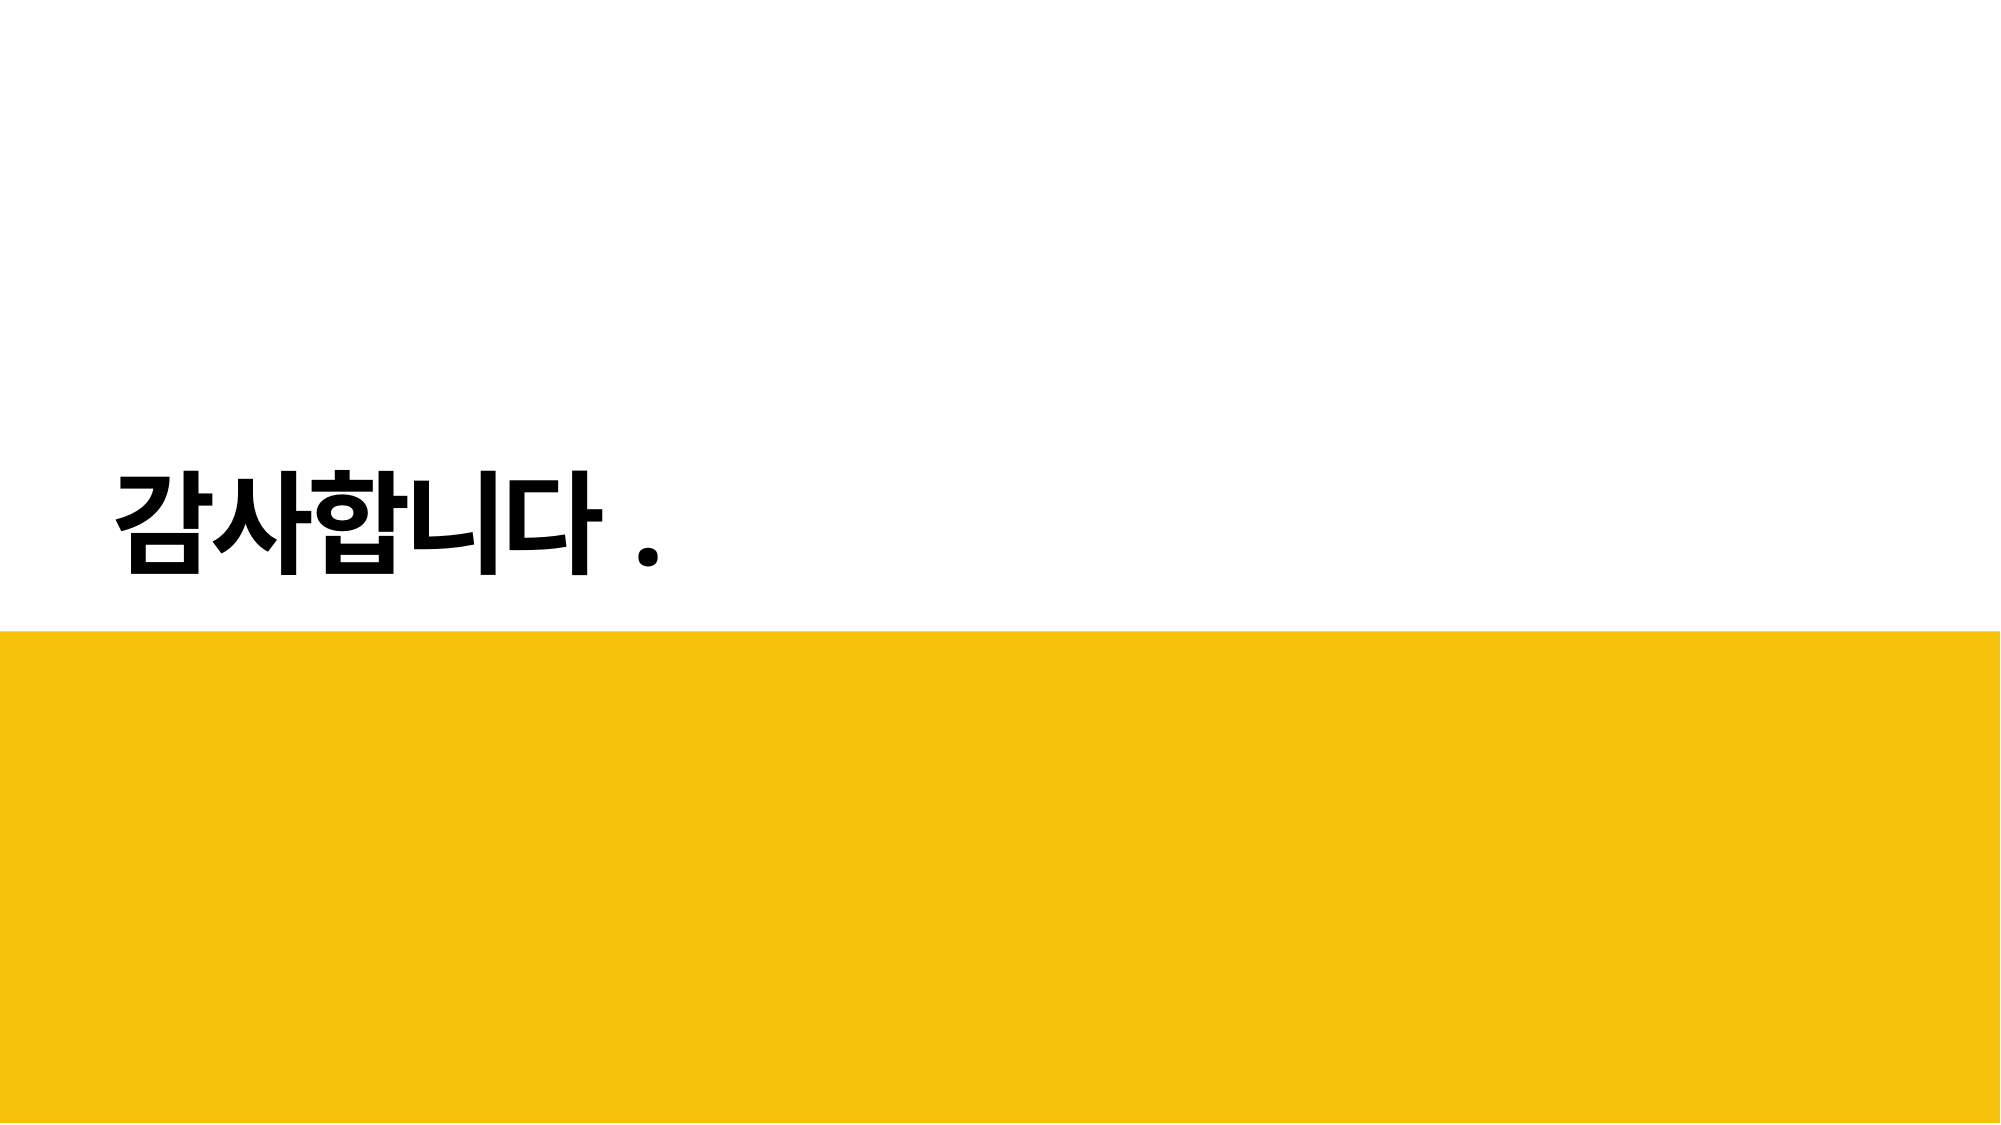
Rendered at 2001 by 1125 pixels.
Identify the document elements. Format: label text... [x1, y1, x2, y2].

text_box 감사합니다. [97, 445, 680, 596]
text_box [0, 630, 2000, 1124]
